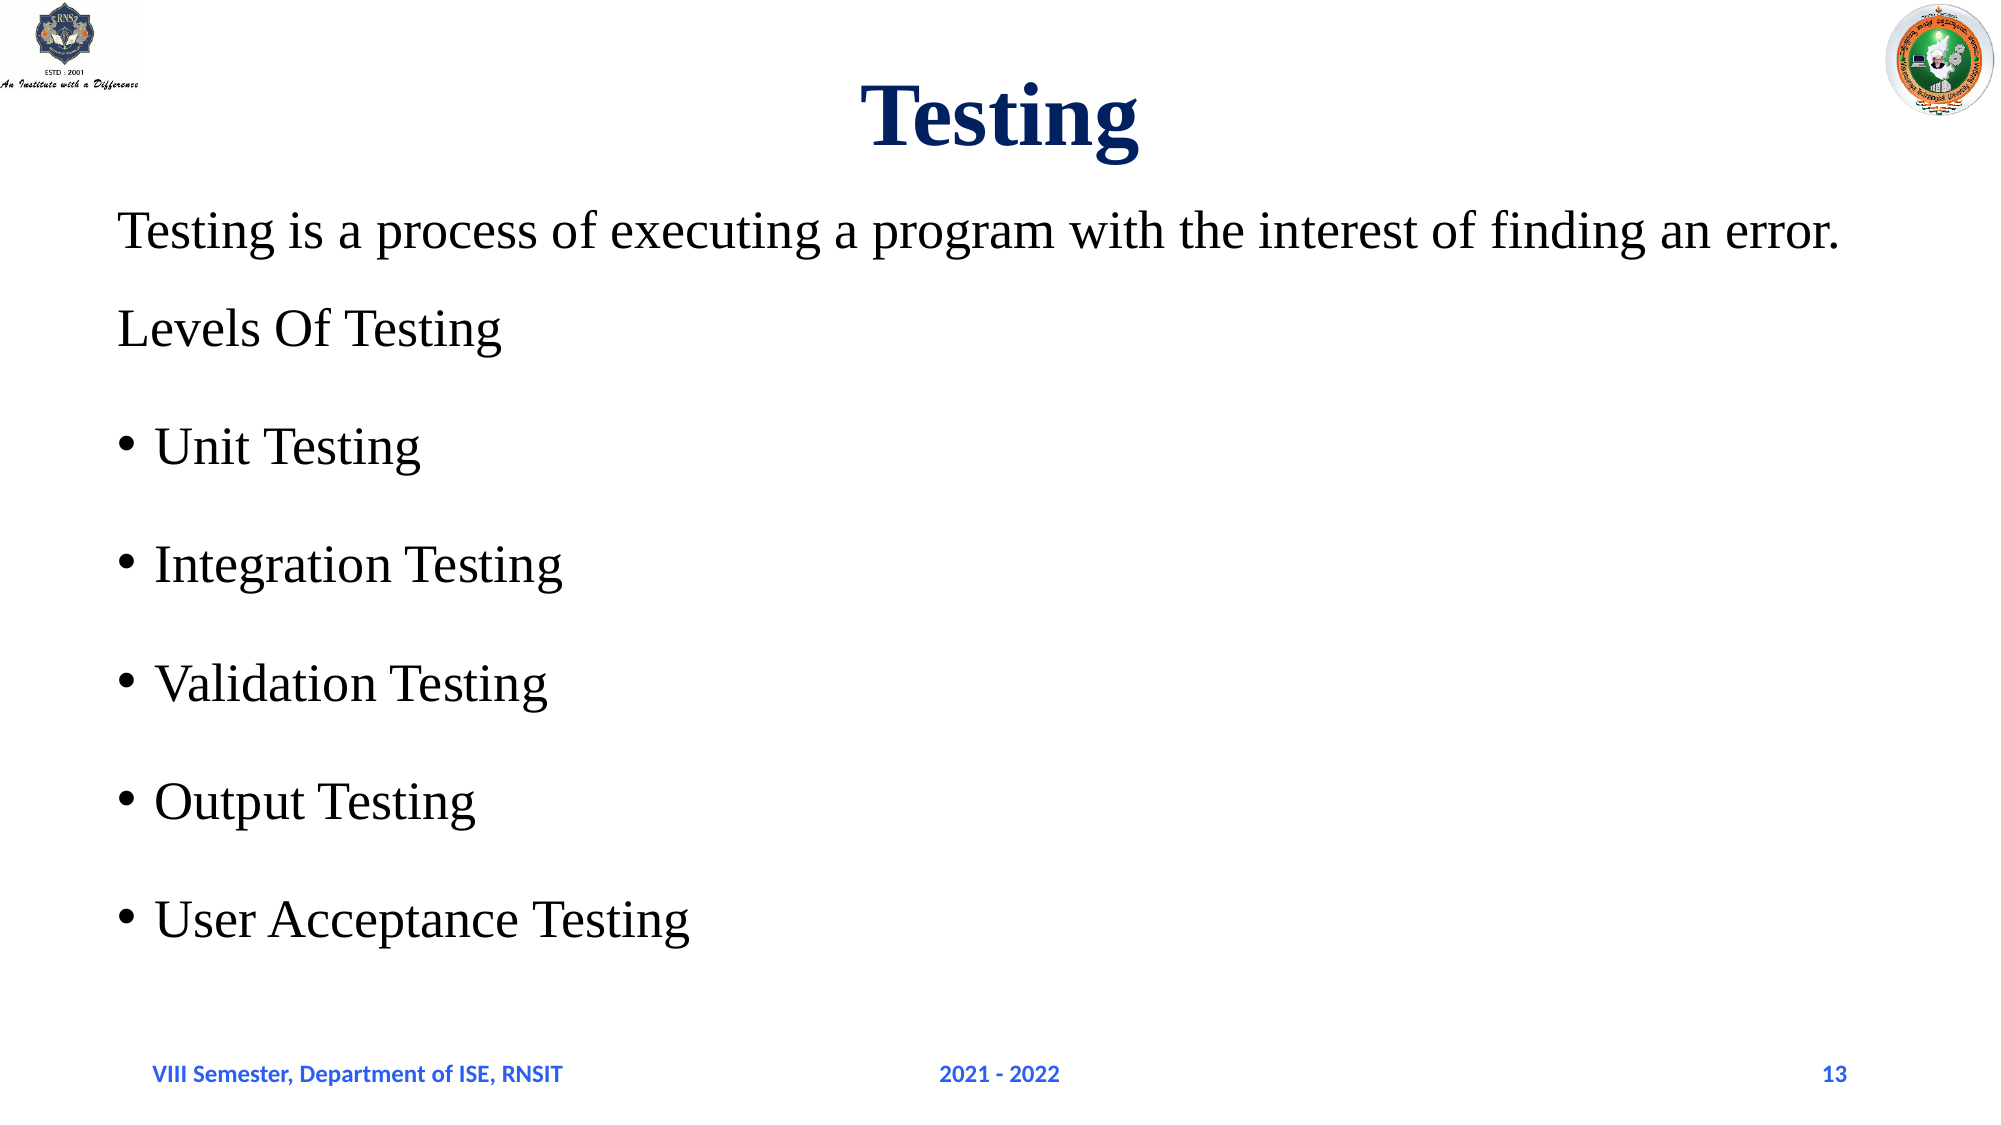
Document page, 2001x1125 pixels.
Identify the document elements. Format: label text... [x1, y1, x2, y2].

text_box Testing is a process of executing a program with the interest of finding an error. Levels Of Testing Unit Testing Integration Testing Validation Testing Output Testing User Acceptance Testing [102, 154, 1922, 1024]
footer 2021 - 2022 [662, 1042, 1338, 1103]
title Testing [137, 59, 1863, 154]
slide_number 13 [1412, 1042, 1863, 1103]
picture [1882, 2, 1997, 117]
picture [0, 0, 138, 90]
slide_number VIII Semester, Department of ISE, RNSIT [137, 1042, 662, 1103]
